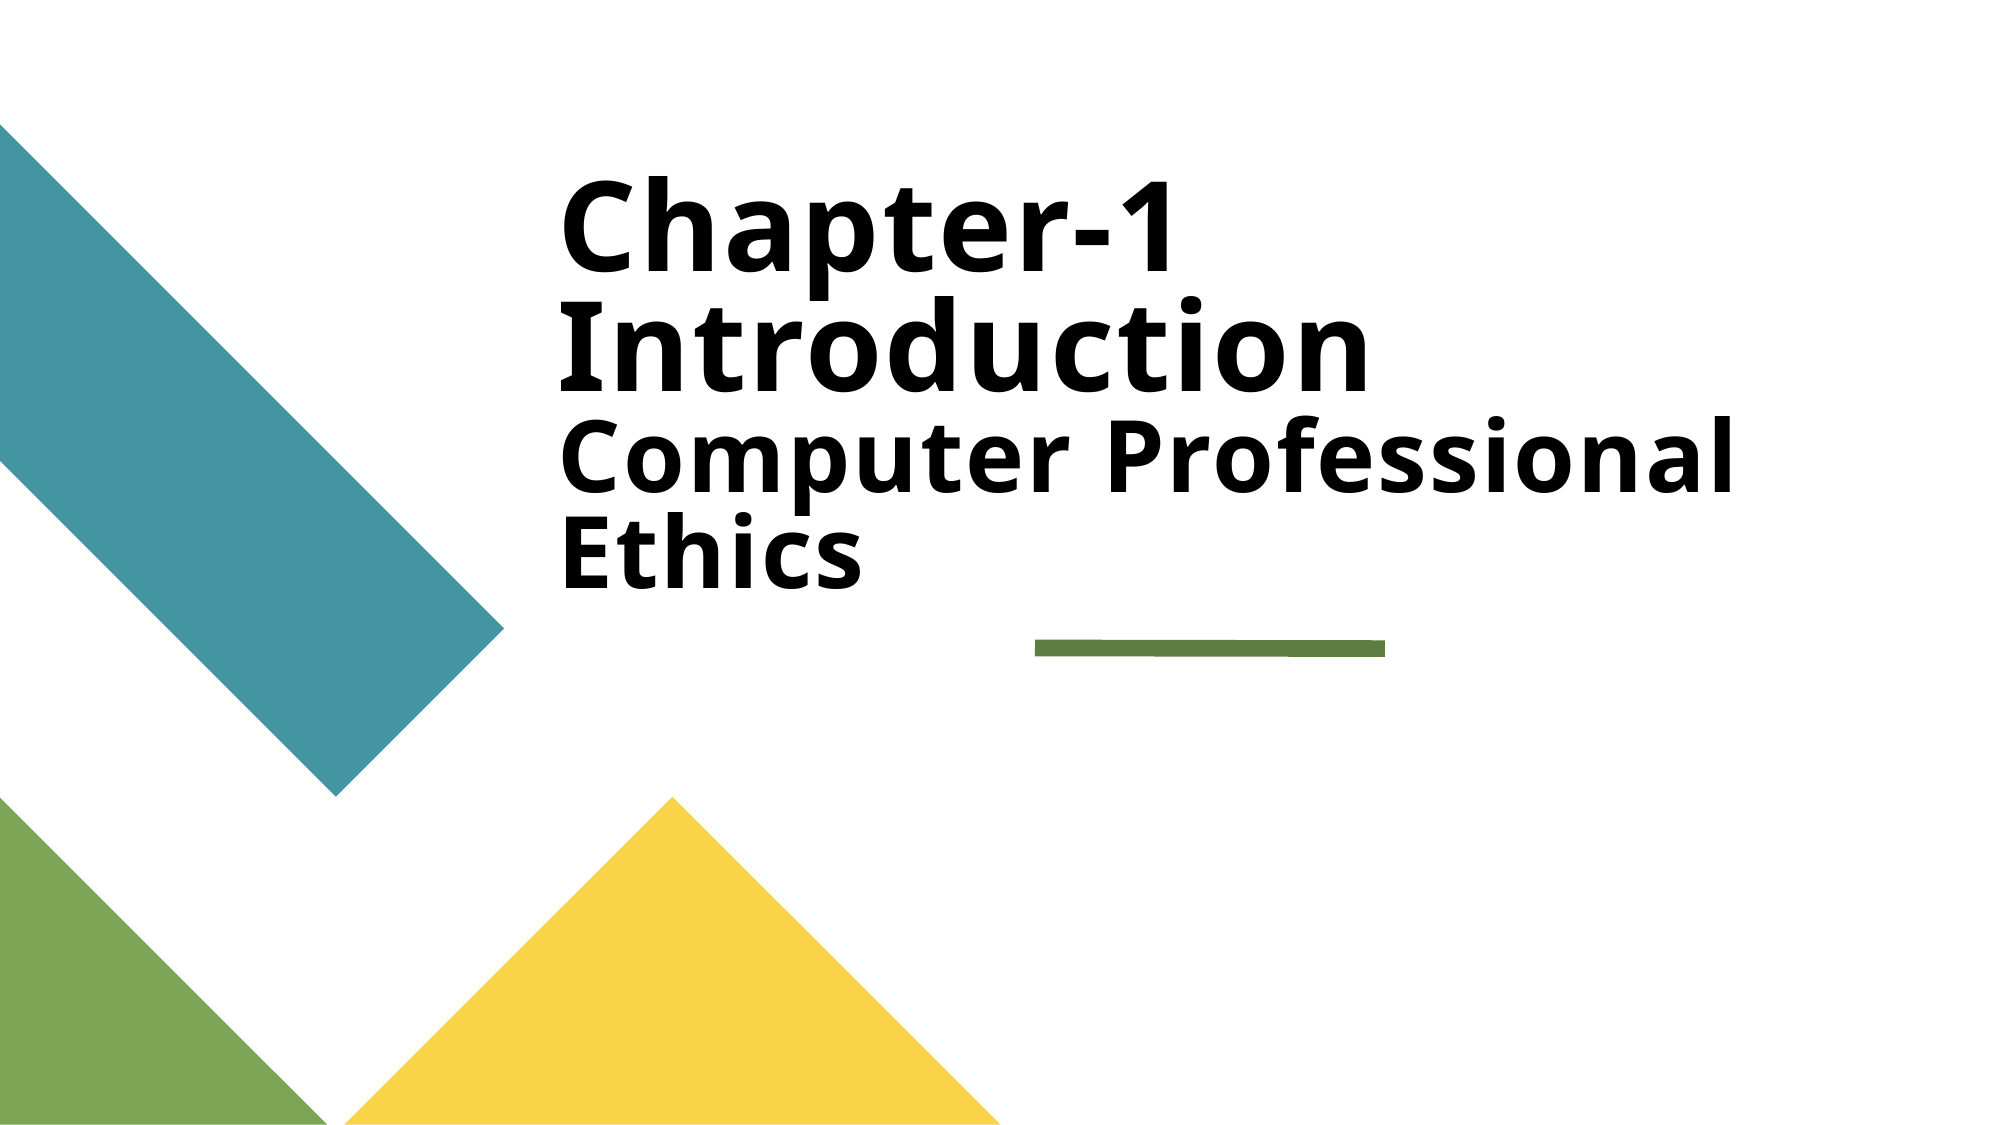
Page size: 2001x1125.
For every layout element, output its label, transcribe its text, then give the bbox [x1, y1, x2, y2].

title Chapter-1 Introduction Computer Professional Ethics [557, 67, 1936, 608]
